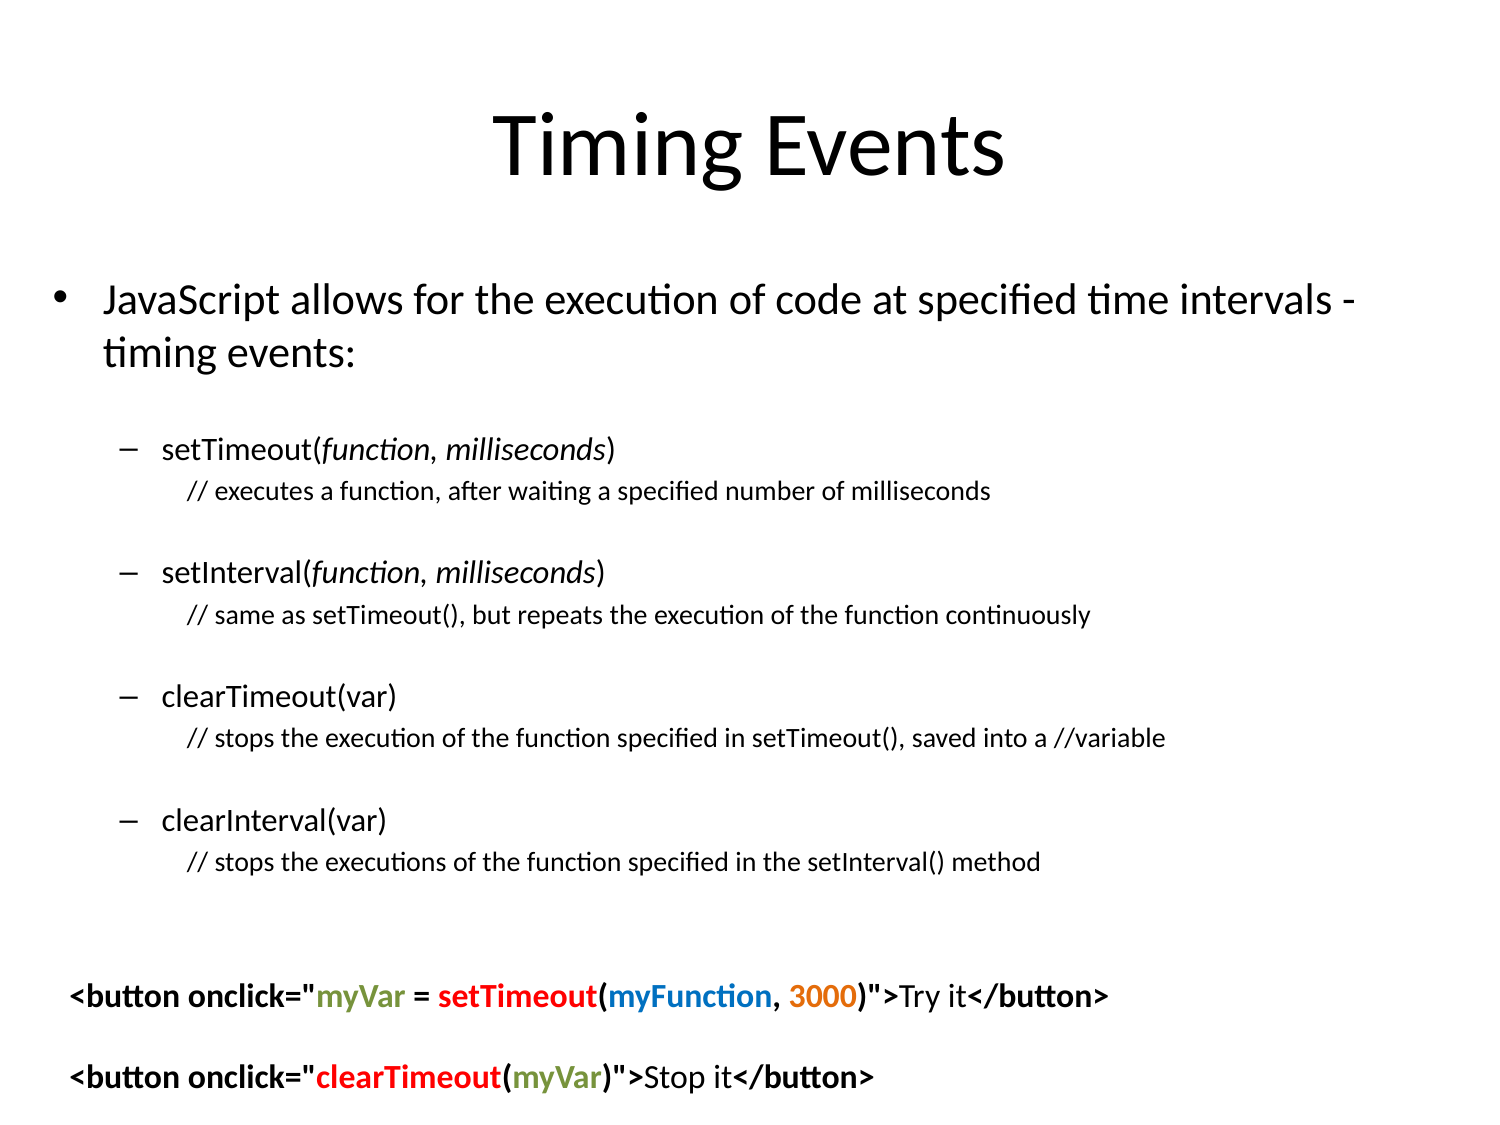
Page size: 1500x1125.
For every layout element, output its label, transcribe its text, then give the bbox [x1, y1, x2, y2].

list JavaScript allows for the execution of code at specified time intervals - timing events: setTimeout(function, milliseconds) // executes a function, after waiting a specified number of milliseconds setInterval(function, milliseconds) // same as setTimeout(), but repeats the execution of the function continuously clearTimeout(var) // stops the execution of the function specified in setTimeout(), saved into a //variable clearInterval(var) // stops the executions of the function specified in the setInterval() method <button onclick="myVar = setTimeout(myFunction, 3000)">Try it</button> <button onclick="clearTimeout(myVar)">Stop it</button> [37, 262, 1463, 1106]
title Timing Events [75, 45, 1425, 233]
